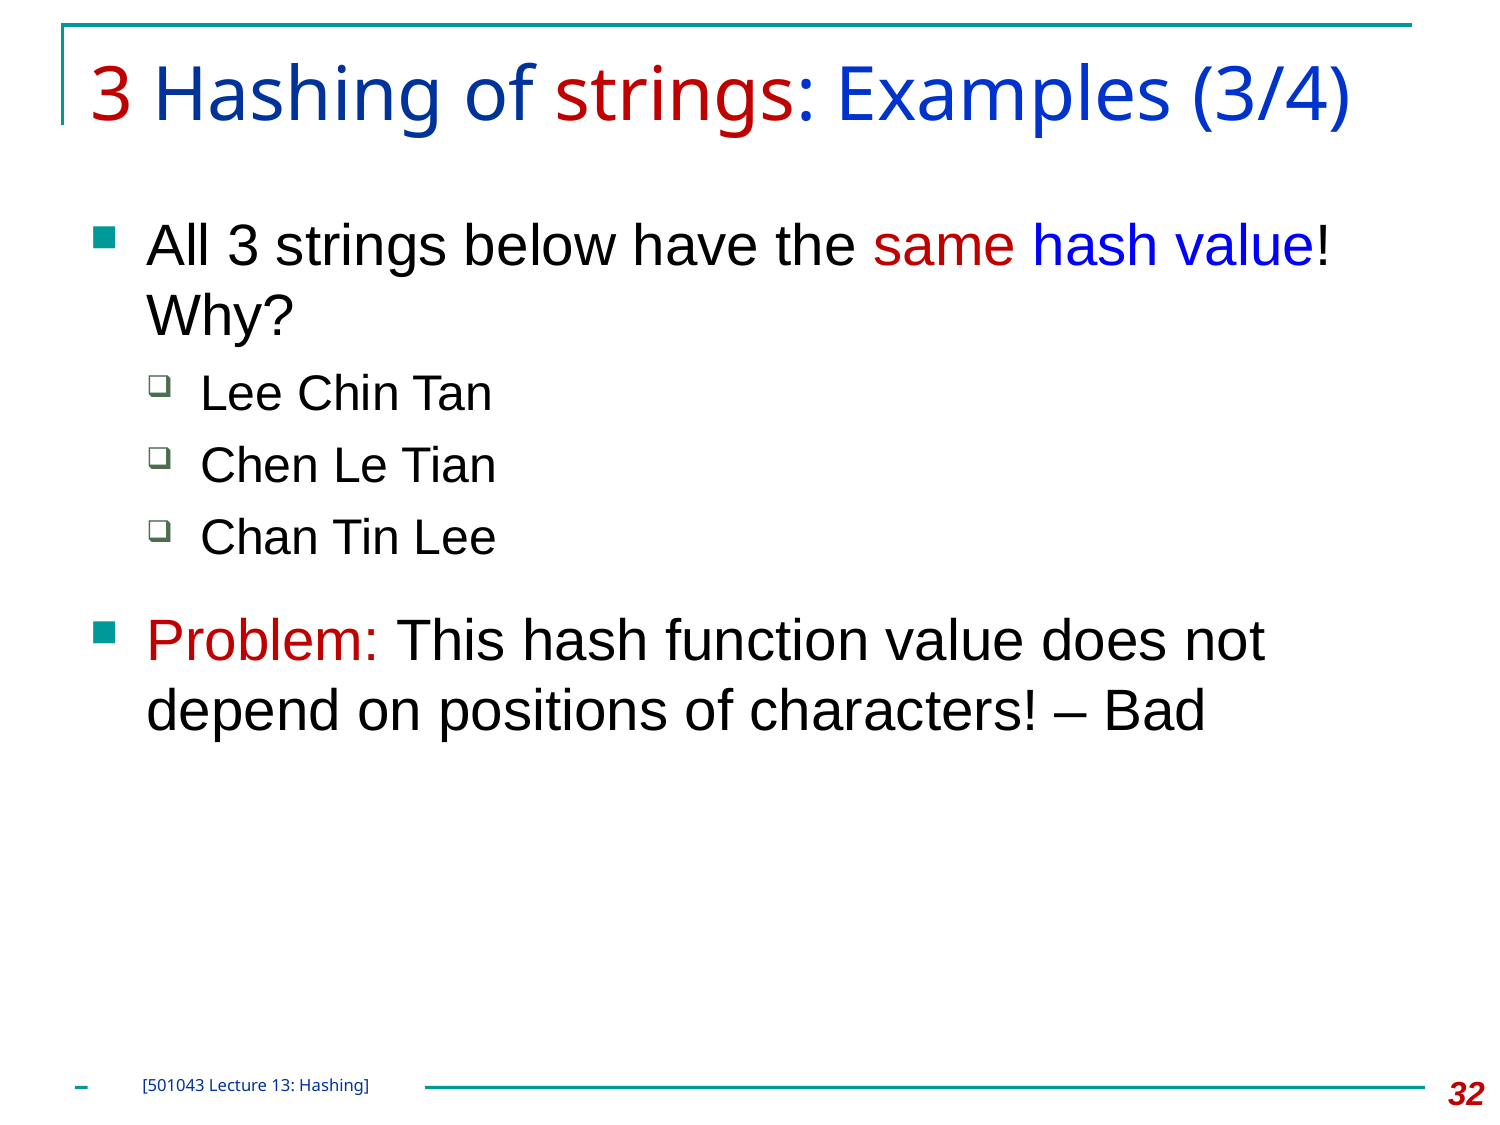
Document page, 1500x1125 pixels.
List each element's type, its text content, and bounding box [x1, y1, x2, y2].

slide_number 32 [1400, 1065, 1500, 1125]
list All 3 strings below have the same hash value! Why? Lee Chin Tan Chen Le Tian Chan Tin Lee Problem: This hash function value does not depend on positions of characters! – Bad [74, 199, 1463, 988]
text_box [501043 Lecture 13: Hashing] [87, 1074, 425, 1100]
title 3 Hashing of strings: Examples (3/4) [74, 37, 1426, 188]
